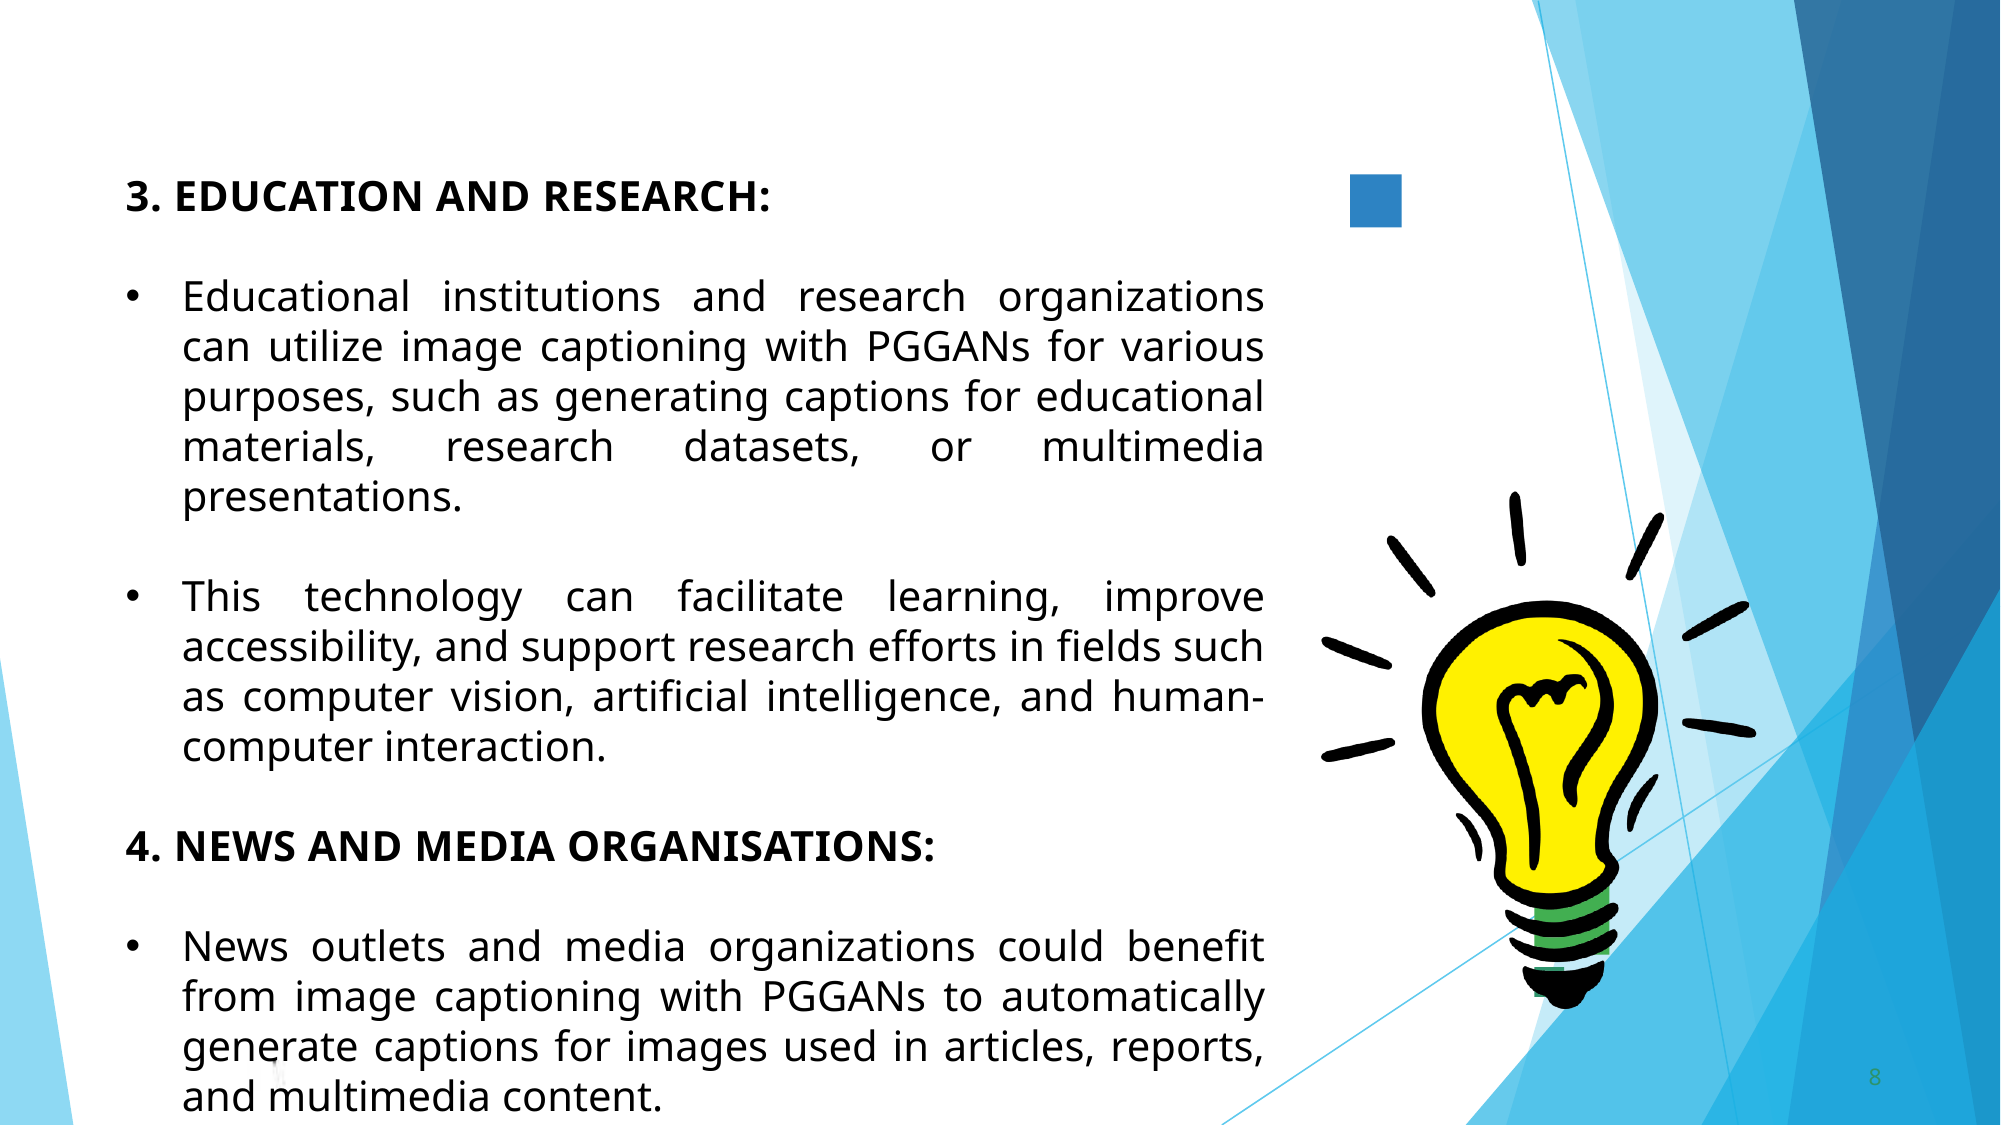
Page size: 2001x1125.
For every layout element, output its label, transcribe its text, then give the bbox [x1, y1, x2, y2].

picture [110, 1060, 463, 1094]
text_box [1350, 174, 1402, 228]
text_box 3. EDUCATION AND RESEARCH: Educational institutions and research organizations can utilize image captioning with PGGANs for various purposes, such as generating captions for educational materials, research datasets, or multimedia presentations. This technology can facilitate learning, improve accessibility, and support research efforts in fields such as computer vision, artificial intelligence, and human-computer interaction. 4. NEWS AND MEDIA ORGANISATIONS: News outlets and media organizations could benefit from image captioning with PGGANs to automatically generate captions for images used in articles, reports, and multimedia content. [110, 162, 1281, 1125]
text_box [1310, 480, 1765, 1016]
slide_number 8 [1862, 1061, 1888, 1125]
